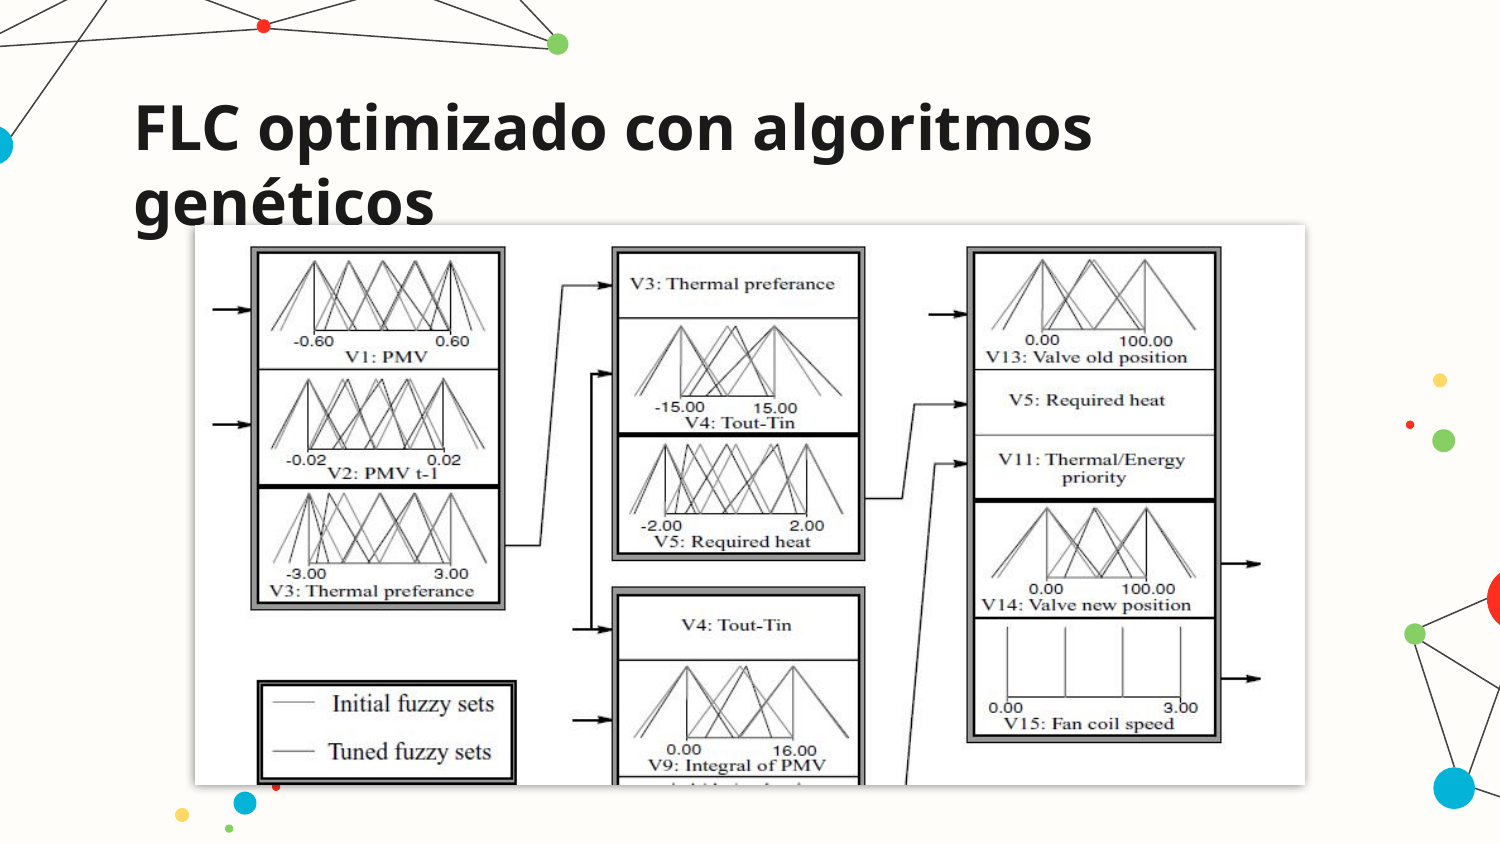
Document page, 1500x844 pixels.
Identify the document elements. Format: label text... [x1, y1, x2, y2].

picture [194, 224, 1305, 785]
title FLC optimizado con algoritmos genéticos [118, 72, 1382, 167]
